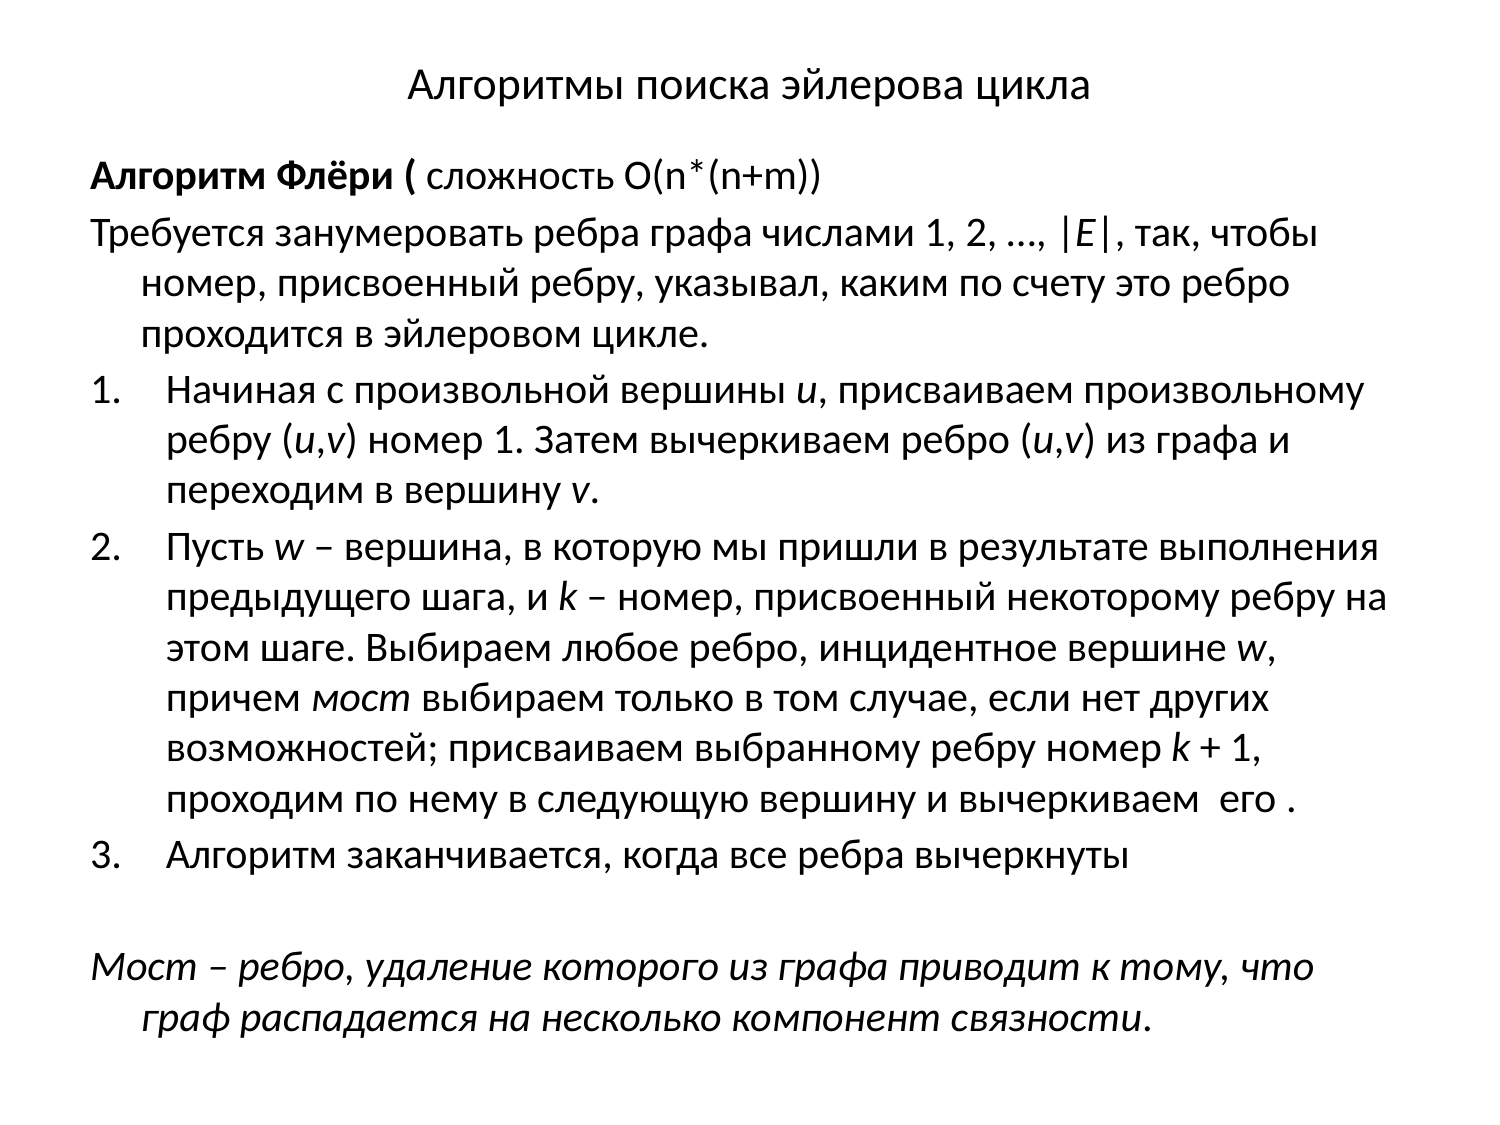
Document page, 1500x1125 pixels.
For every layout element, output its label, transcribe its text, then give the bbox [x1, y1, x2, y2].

title Алгоритмы поиска эйлерова цикла [75, 45, 1425, 118]
list Алгоритм Флёри ( сложность O(n*(n+m)) Требуется занумеровать ребра графа числами 1, 2, …, |E|, так, чтобы номер, присвоенный ребру, указывал, каким по счету это ребро проходится в эйлеровом цикле. Начиная с произвольной вершины u, присваиваем произвольному ребру (u,v) номер 1. Затем вычеркиваем ребро (u,v) из графа и переходим в вершину v. Пусть w – вершина, в которую мы пришли в результате выполнения предыдущего шага, и k – номер, присвоенный некоторому ребру на этом шаге. Выбираем любое ребро, инцидентное вершине w, причем мост выбираем только в том случае, если нет других возможностей; присваиваем выбранному ребру номер k + 1, проходим по нему в следующую вершину и вычеркиваем его . Алгоритм заканчивается, когда все ребра вычеркнуты Мост – ребро, удаление которого из графа приводит к тому, что граф распадается на несколько компонент связности. [75, 140, 1425, 1055]
